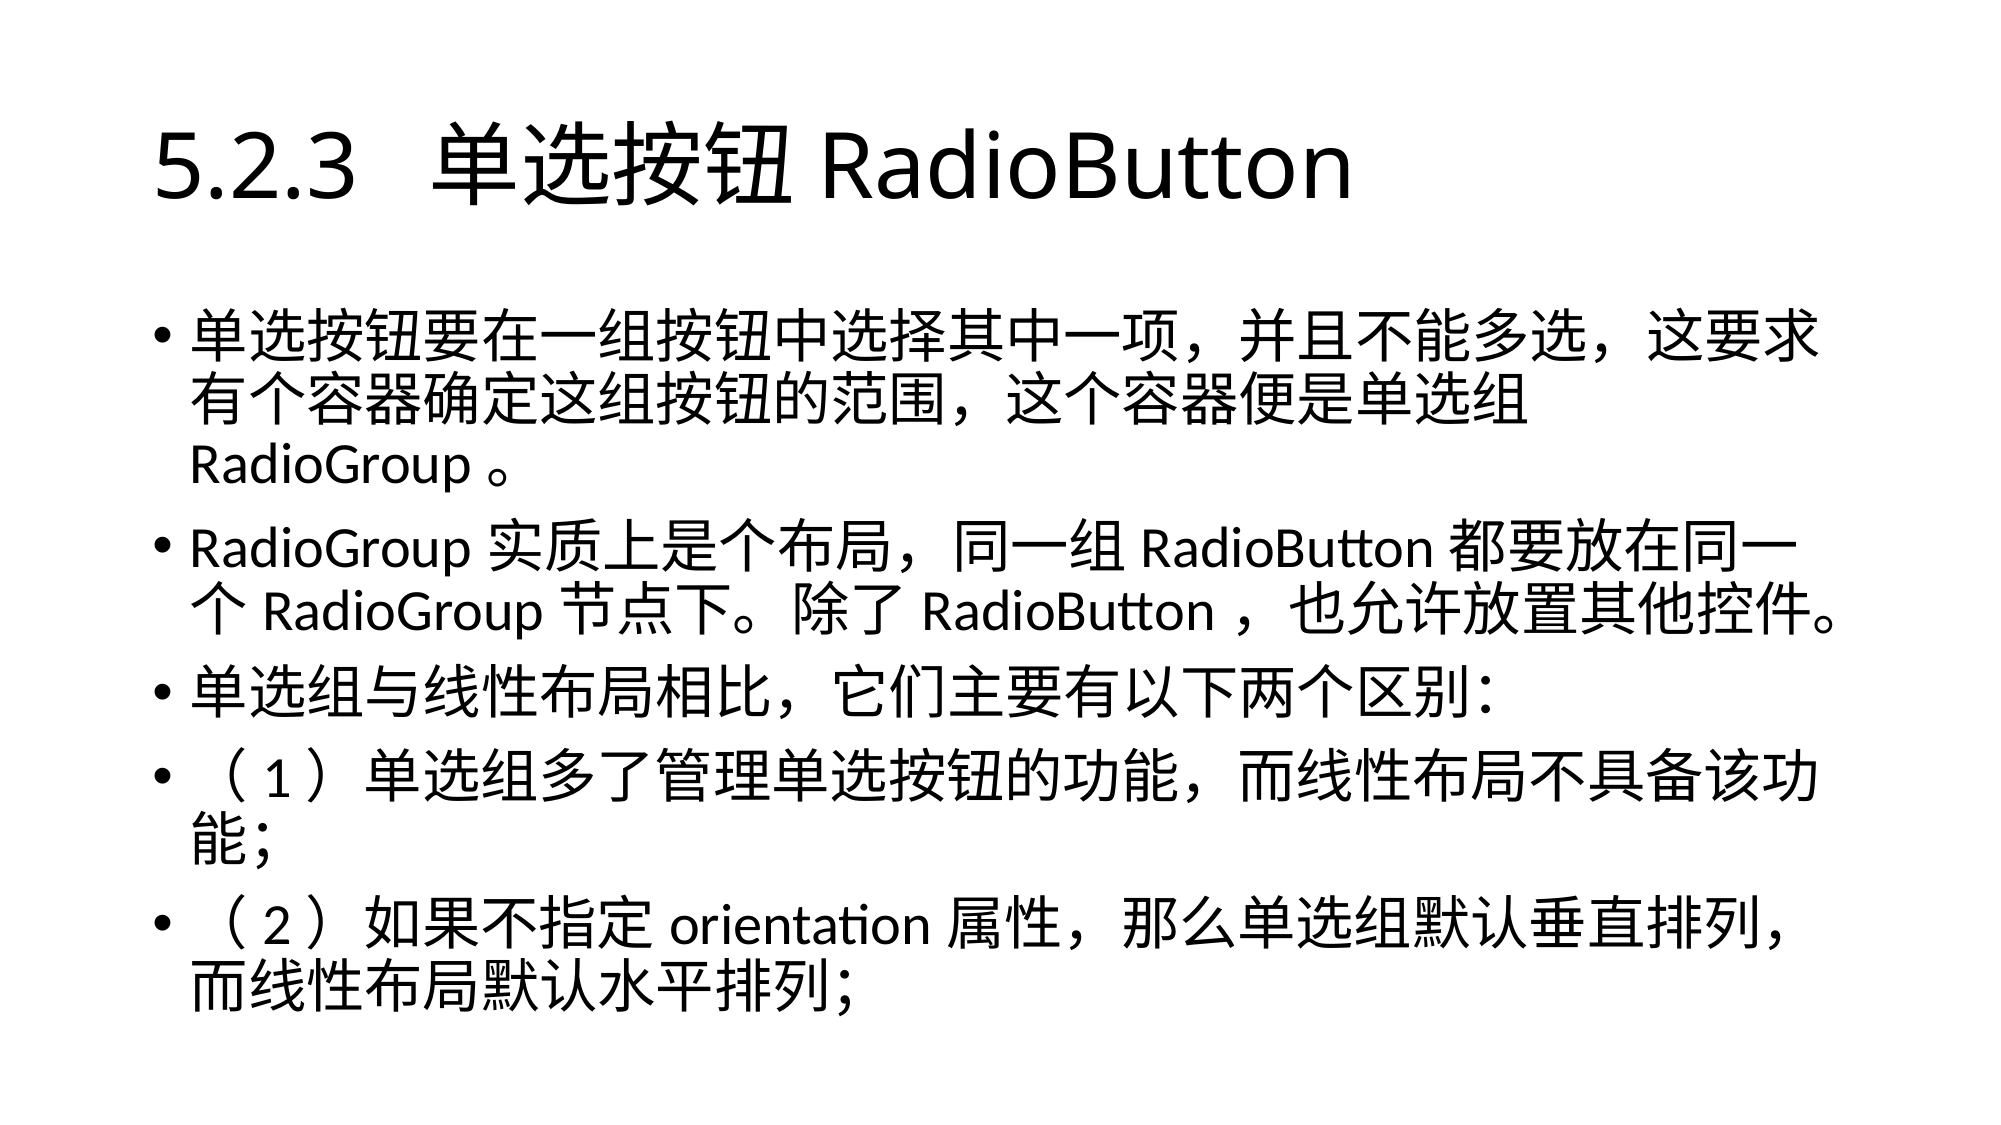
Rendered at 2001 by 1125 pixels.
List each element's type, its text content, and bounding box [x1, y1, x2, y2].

title 5.2.3 单选按钮RadioButton [137, 59, 1863, 278]
list 单选按钮要在一组按钮中选择其中一项，并且不能多选，这要求有个容器确定这组按钮的范围，这个容器便是单选组RadioGroup。 RadioGroup实质上是个布局，同一组RadioButton都要放在同一个RadioGroup节点下。除了RadioButton，也允许放置其他控件。 单选组与线性布局相比，它们主要有以下两个区别： （1）单选组多了管理单选按钮的功能，而线性布局不具备该功能； （2）如果不指定orientation属性，那么单选组默认垂直排列，而线性布局默认水平排列； [137, 299, 1863, 1014]
